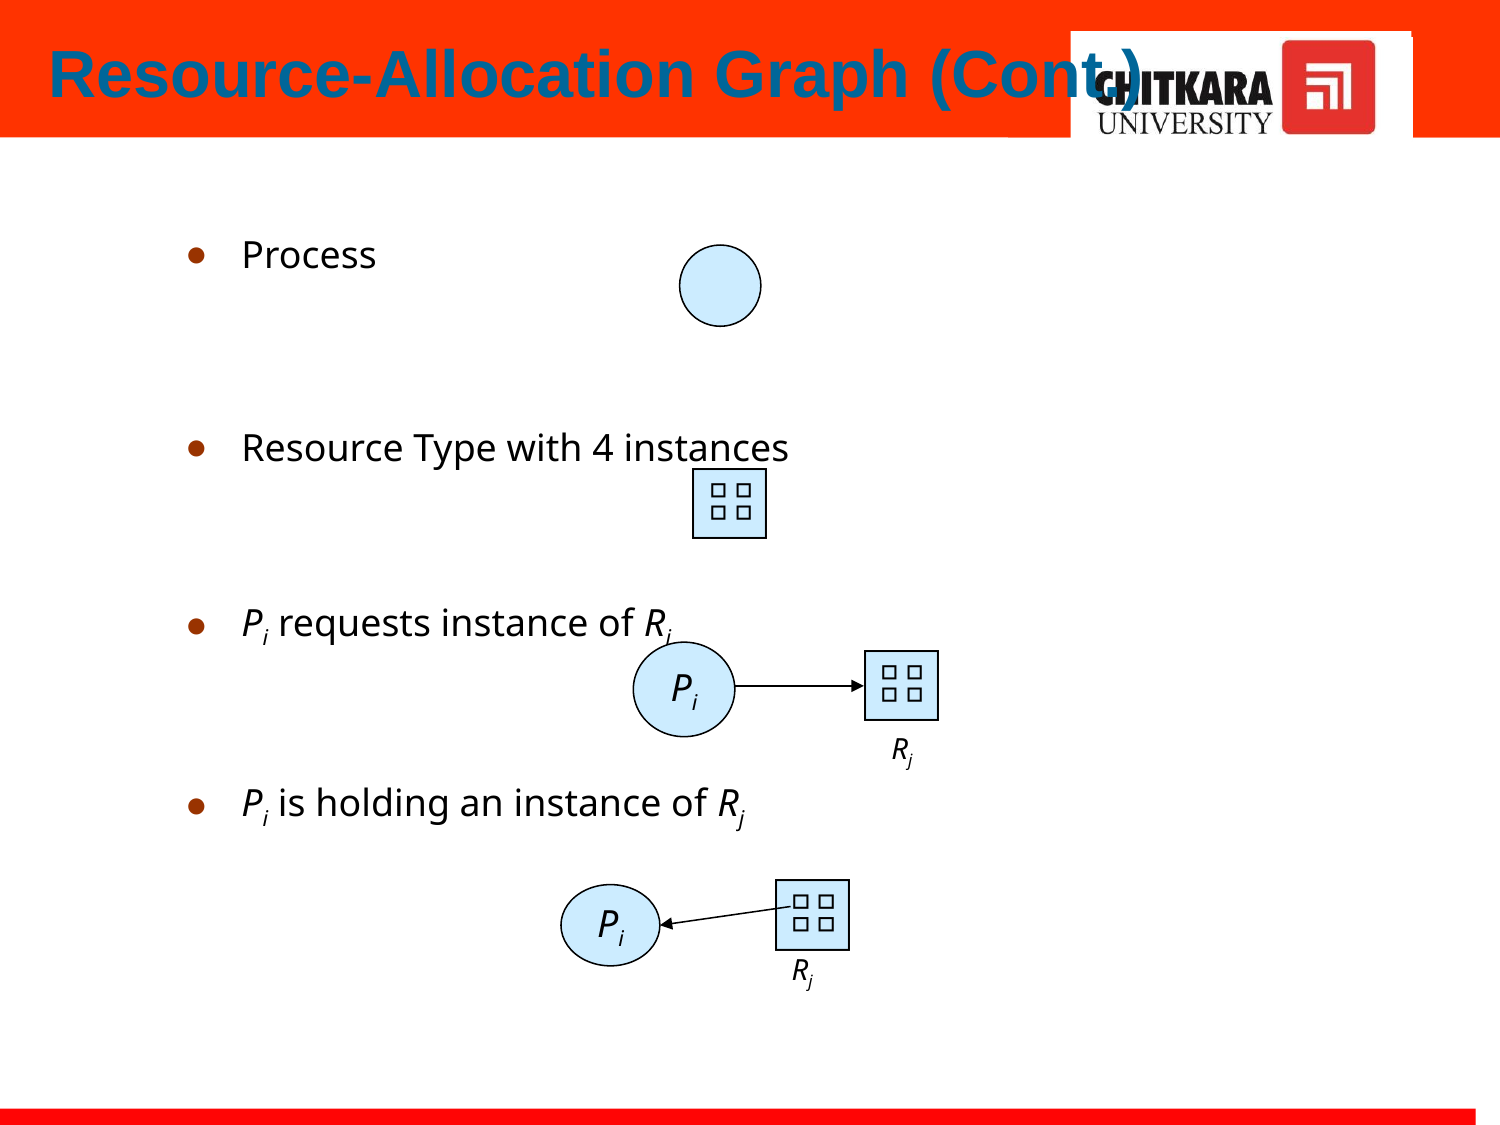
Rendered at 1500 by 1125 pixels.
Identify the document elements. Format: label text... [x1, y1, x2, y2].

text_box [633, 641, 941, 776]
picture [0, 1108, 1476, 1125]
title Resource-Allocation Graph (Cont.) [33, 24, 1315, 119]
picture [691, 467, 769, 541]
text_box Rj [774, 974, 830, 999]
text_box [560, 878, 851, 967]
text_box [679, 245, 761, 327]
picture [1074, 37, 1390, 138]
list Process Resource Type with 4 instances Pi requests instance of Rj Pi is holding an instance of Rj [170, 223, 1403, 1115]
